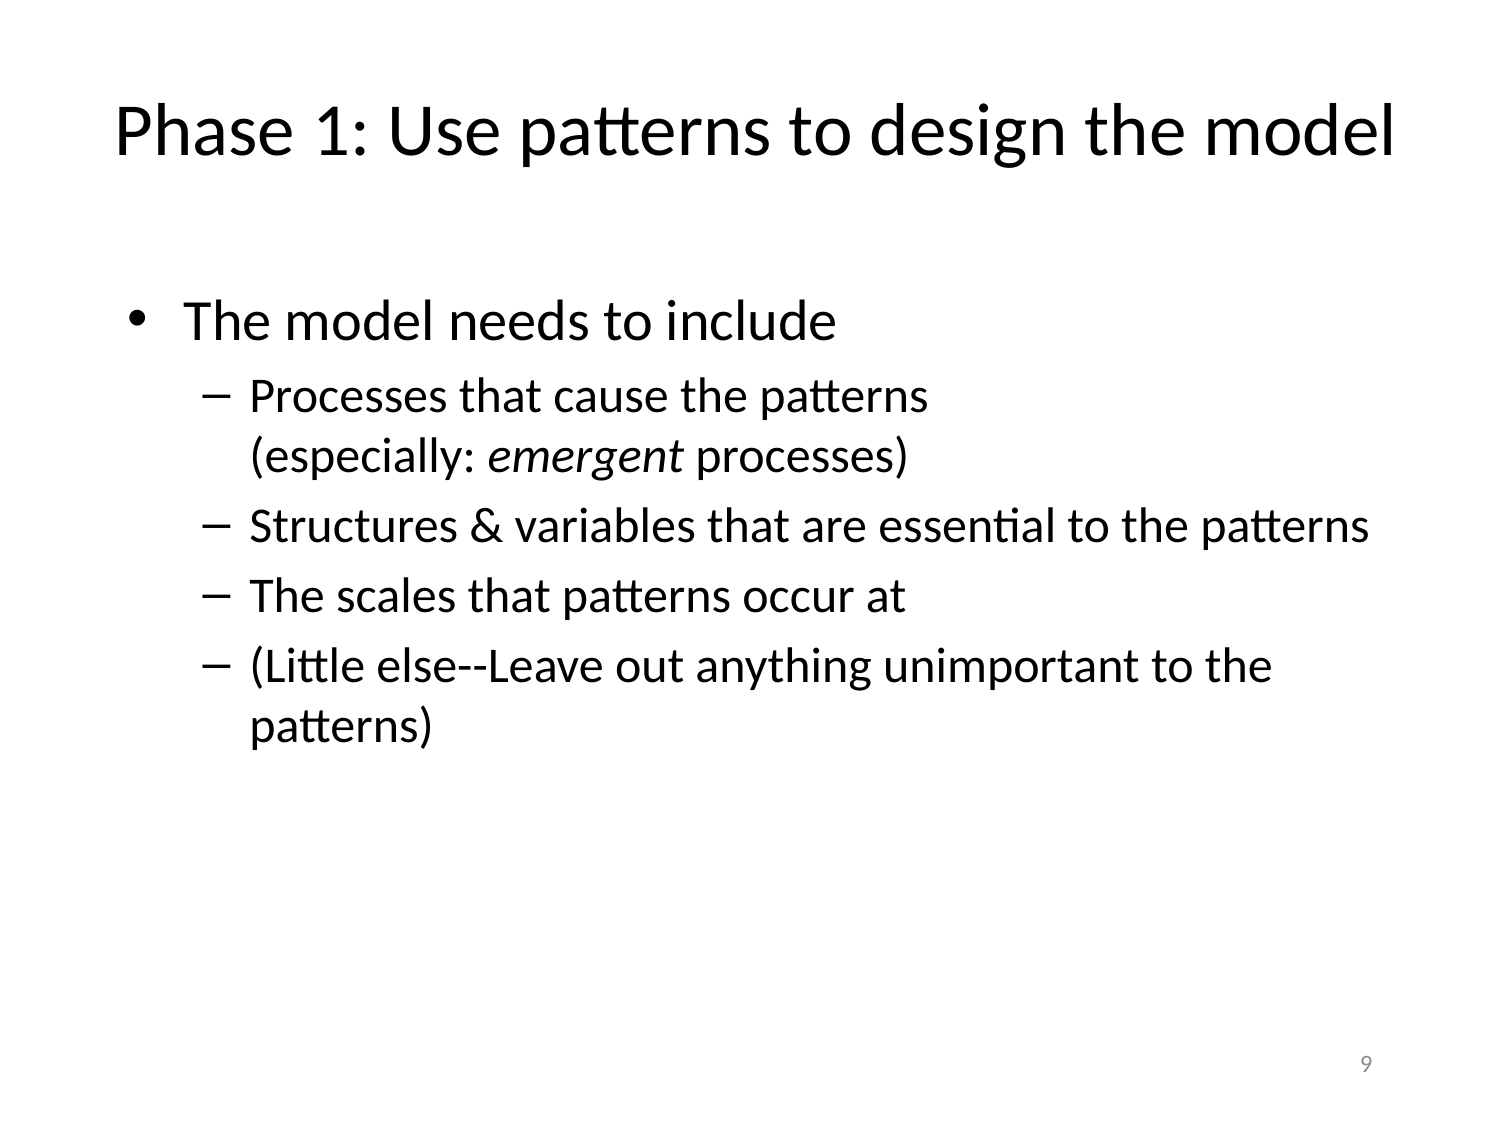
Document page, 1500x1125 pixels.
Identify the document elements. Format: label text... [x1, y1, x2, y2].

slide_number 9 [1074, 1032, 1388, 1100]
list The model needs to include Processes that cause the patterns (especially: emergent processes) Structures & variables that are essential to the patterns The scales that patterns occur at (Little else--Leave out anything unimportant to the patterns) [112, 275, 1388, 1032]
title Phase 1: Use patterns to design the model [24, 0, 1488, 250]
